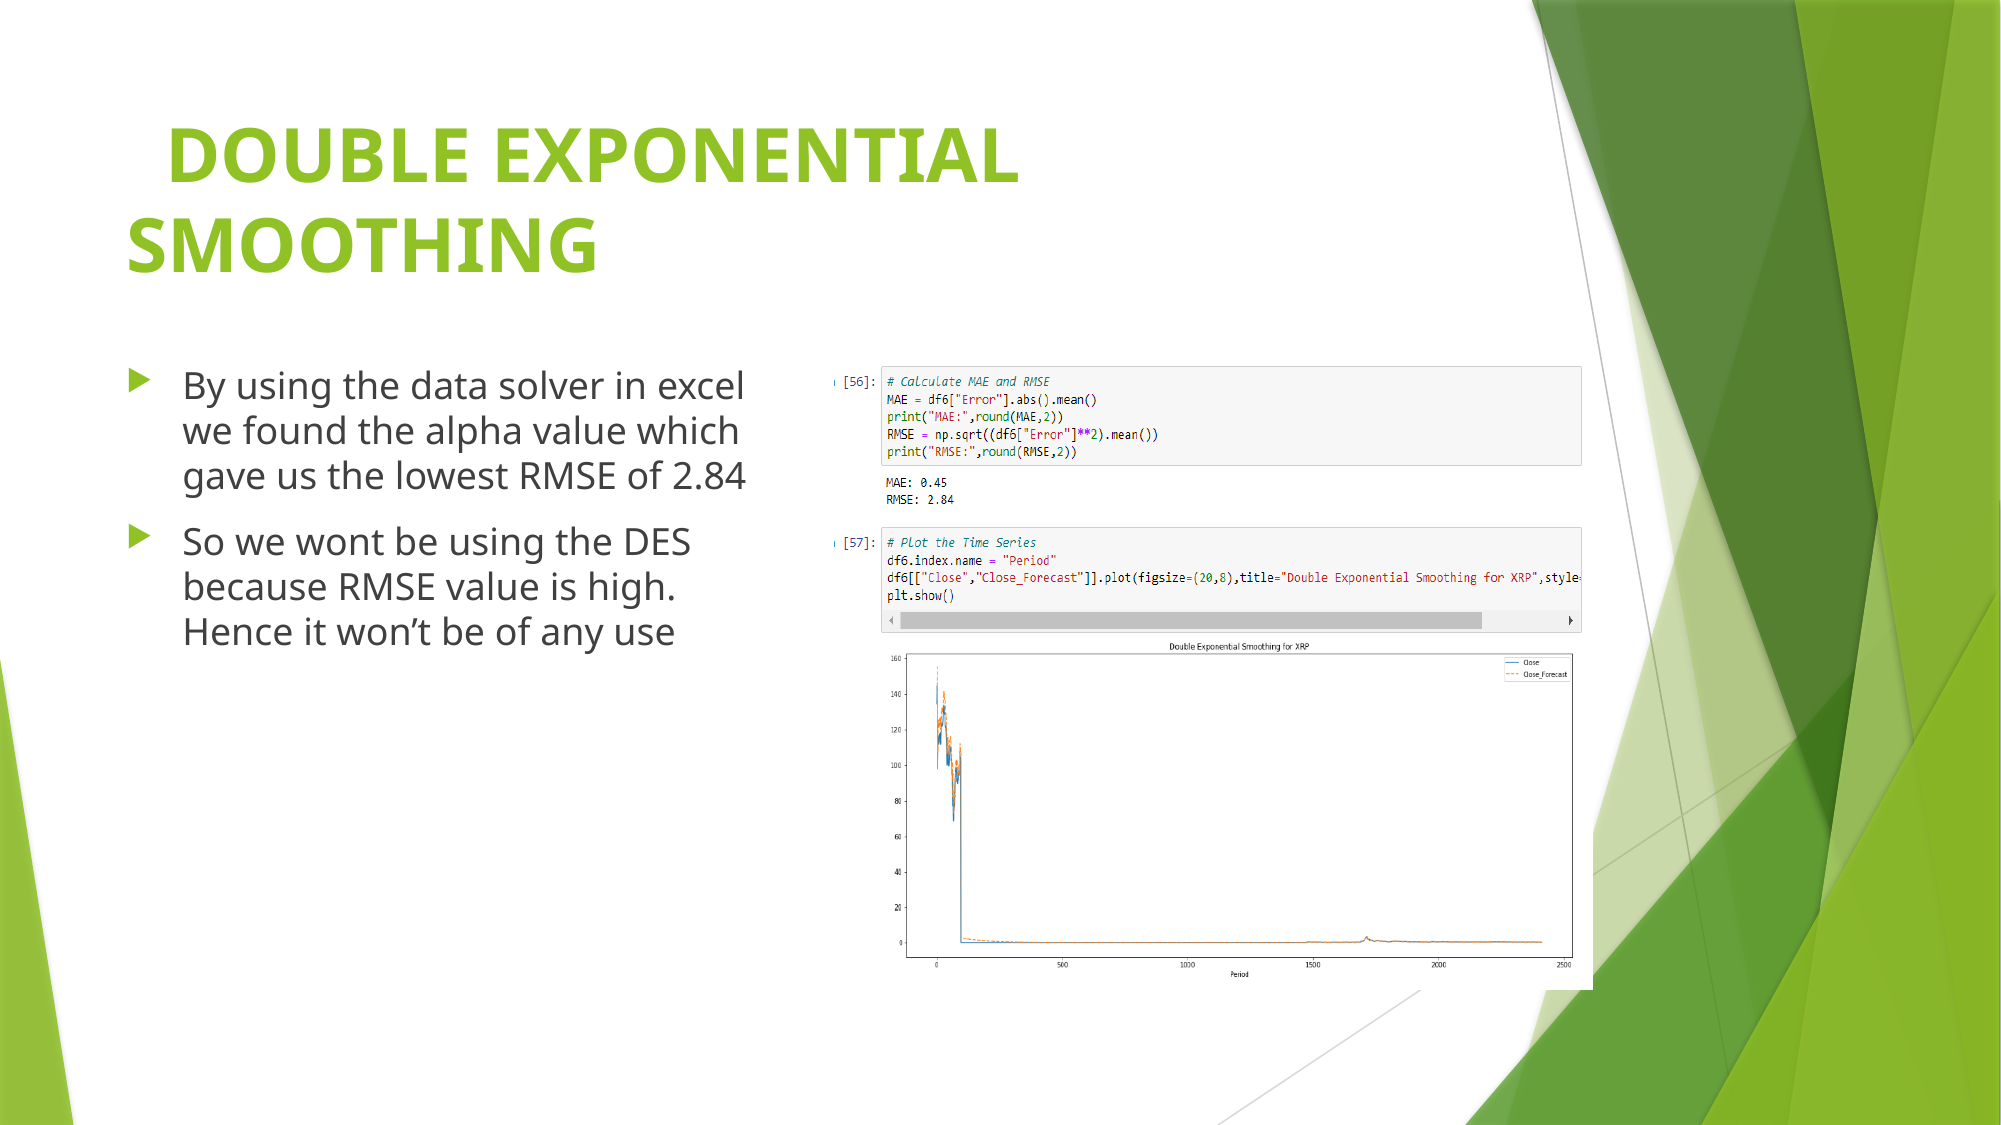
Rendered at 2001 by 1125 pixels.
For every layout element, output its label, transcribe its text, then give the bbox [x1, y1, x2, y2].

list By using the data solver in excel we found the alpha value which gave us the lowest RMSE of 2.84 So we wont be using the DES because RMSE value is high. Hence it won’t be of any use [111, 354, 798, 992]
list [834, 352, 1593, 990]
title DOUBLE EXPONENTIAL SMOOTHING [111, 99, 1522, 317]
